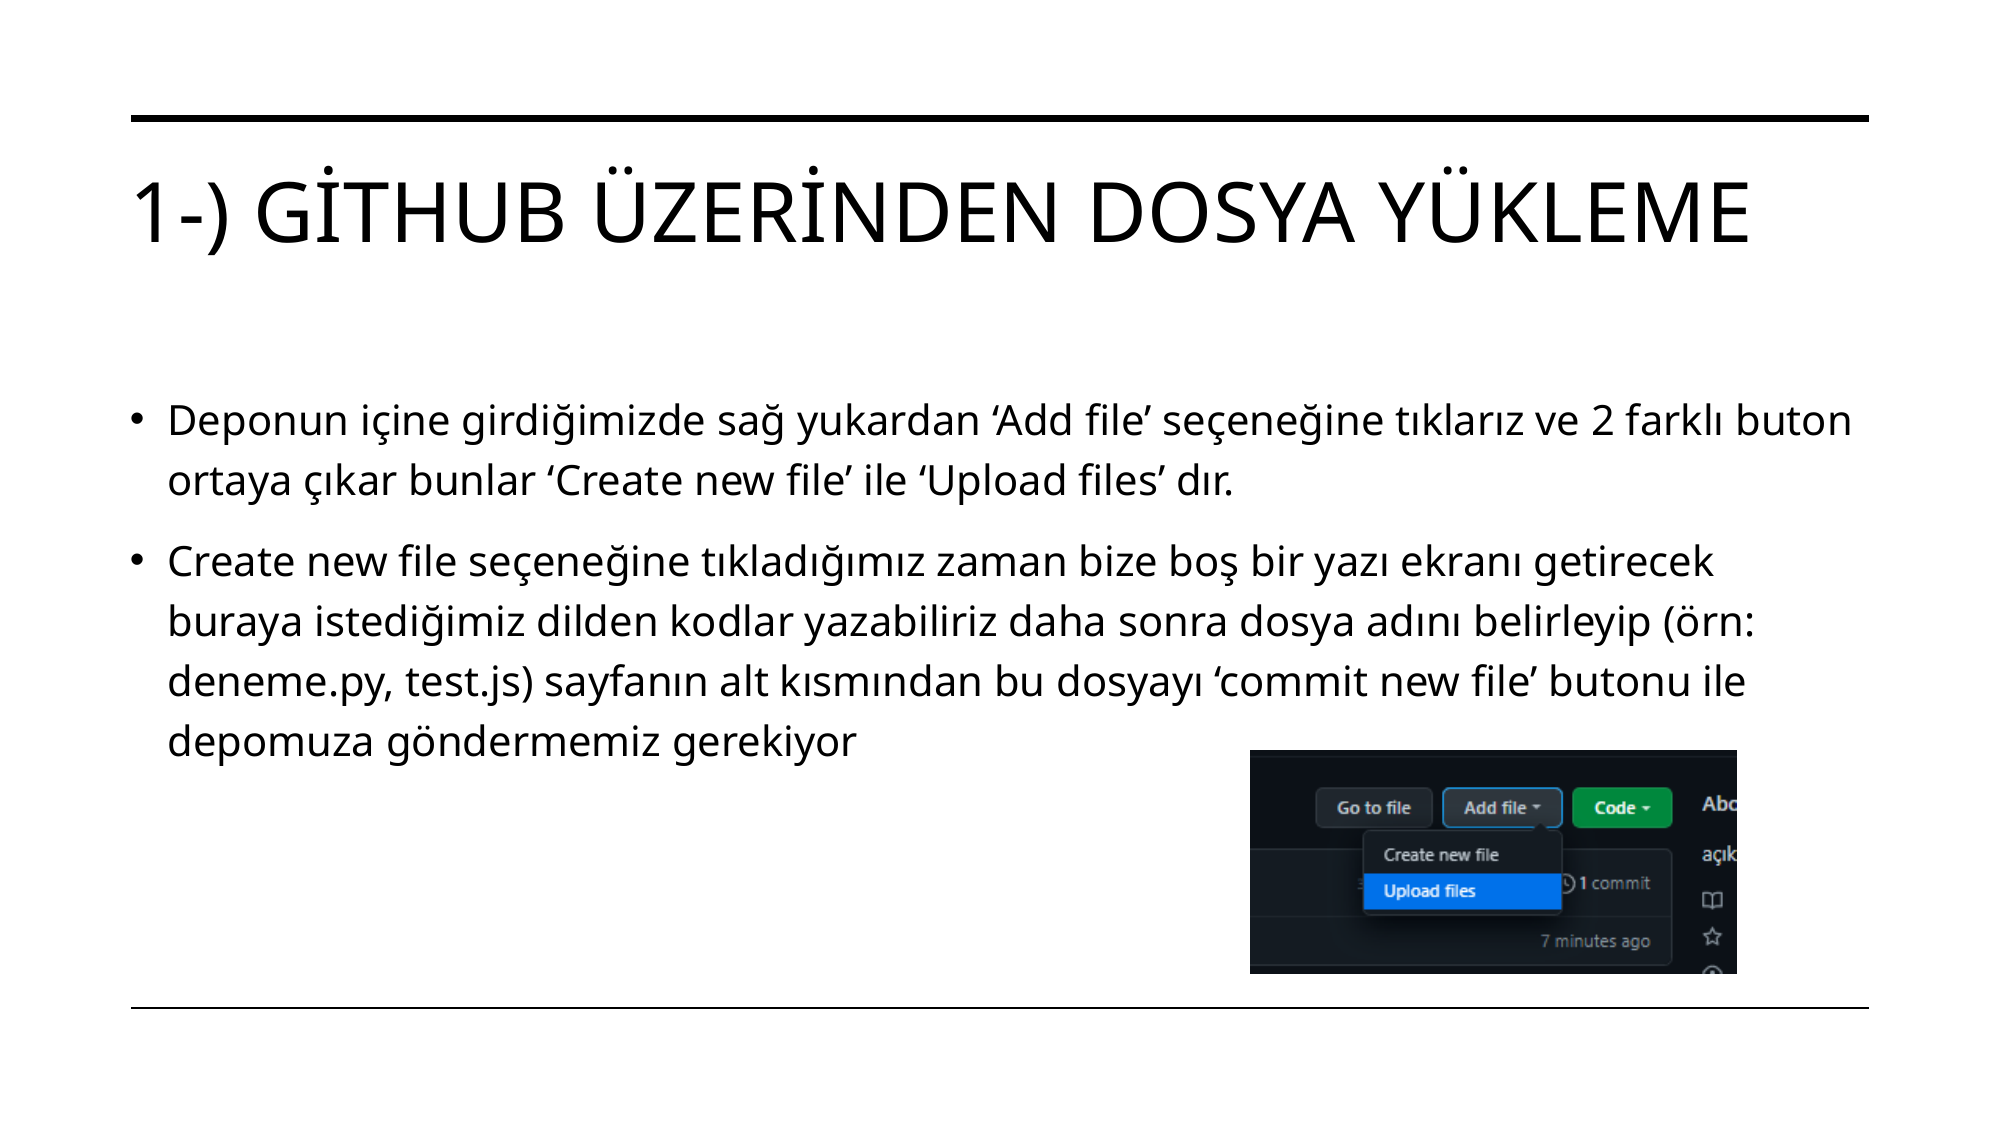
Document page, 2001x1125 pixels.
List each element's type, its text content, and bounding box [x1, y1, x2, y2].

list Deponun içine girdiğimizde sağ yukardan ‘Add file’ seçeneğine tıklarız ve 2 farklı buton ortaya çıkar bunlar ‘Create new file’ ile ‘Upload files’ dır. Create new file seçeneğine tıkladığımız zaman bize boş bir yazı ekranı getirecek buraya istediğimiz dilden kodlar yazabiliriz daha sonra dosya adını belirleyip (örn: deneme.py, test.js) sayfanın alt kısmından bu dosyayı ‘commit new file’ butonu ile depomuza göndermemiz gerekiyor [114, 376, 1869, 973]
picture [1250, 750, 1737, 974]
title 1-) GitHub üzerinden dosya yükleme [114, 151, 1869, 376]
